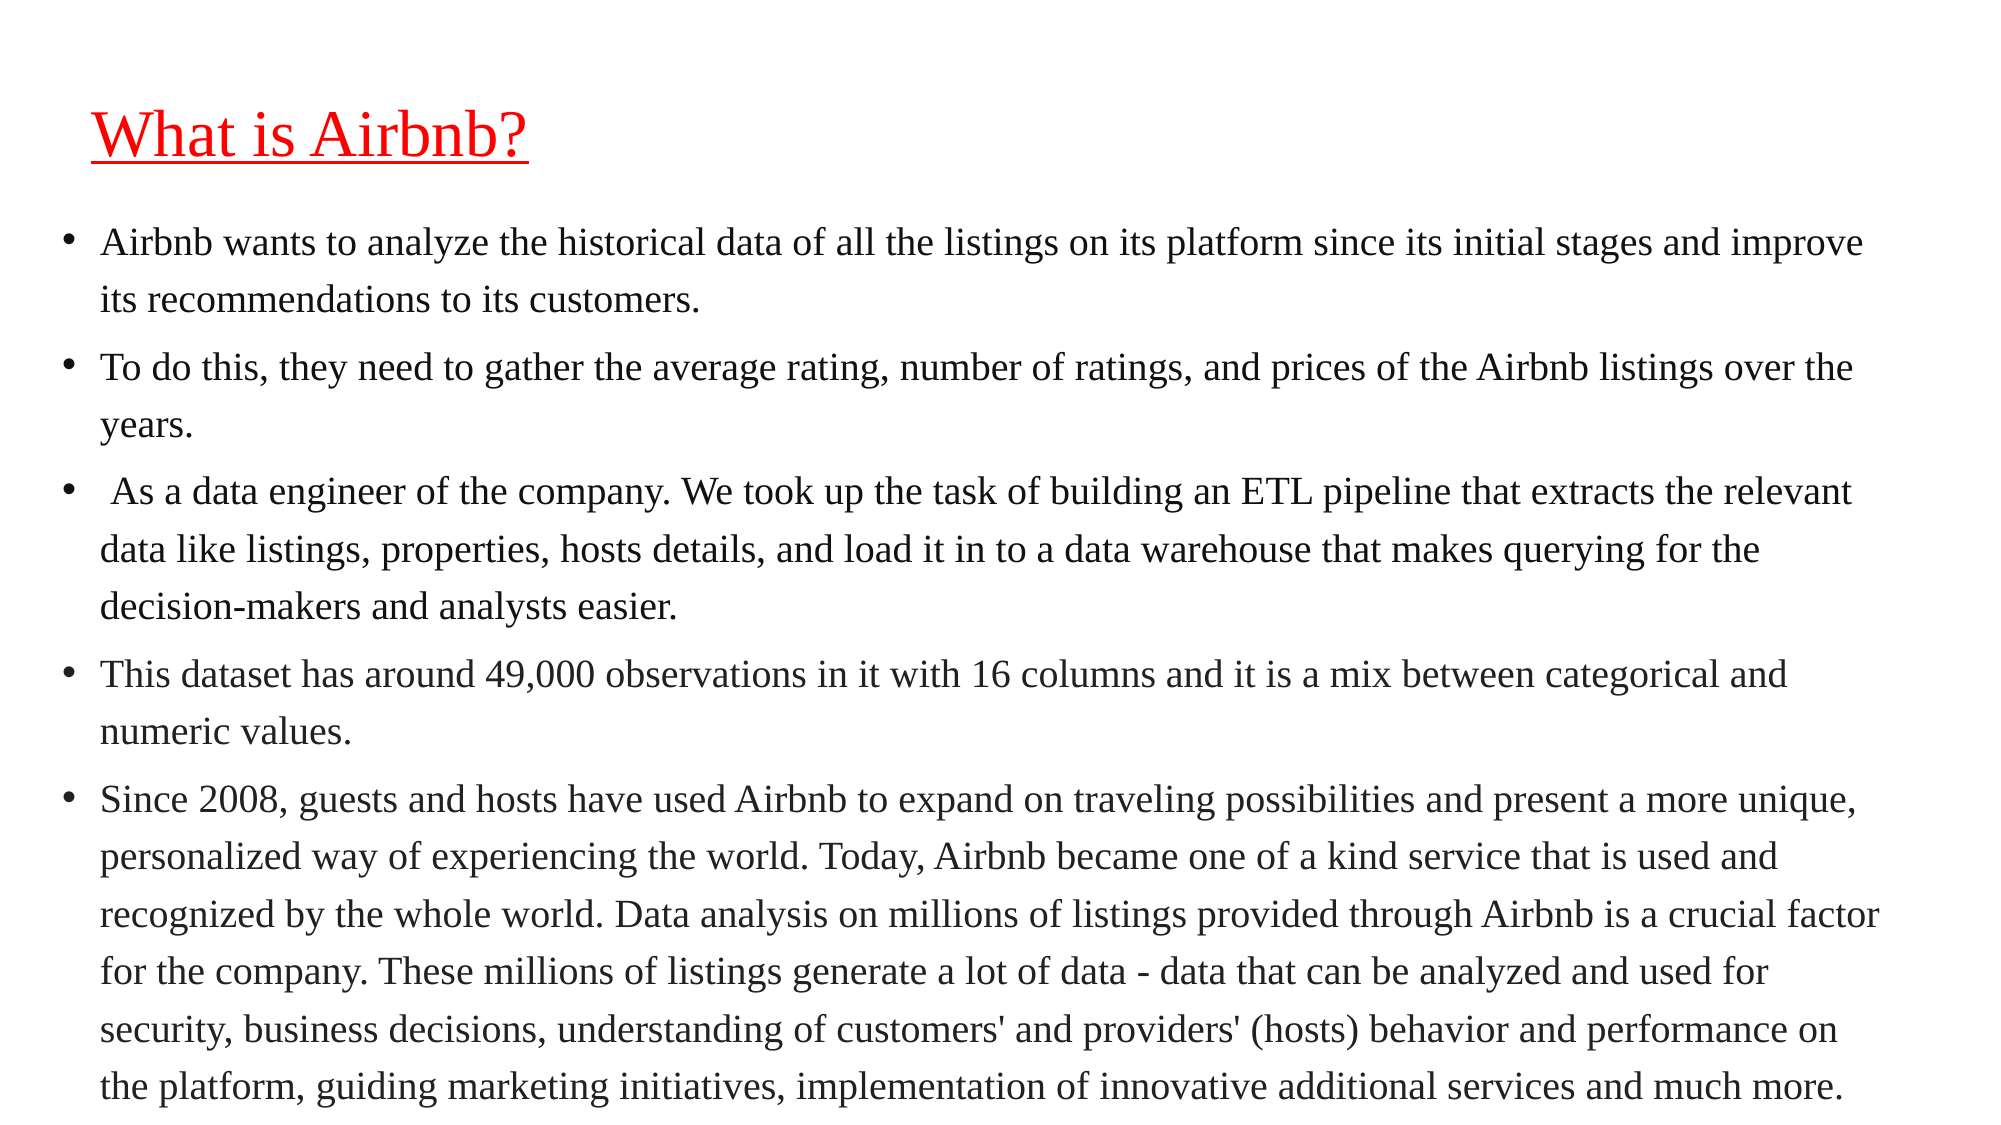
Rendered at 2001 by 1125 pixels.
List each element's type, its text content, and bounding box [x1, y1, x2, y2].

text_box What is Airbnb? [75, 82, 1388, 178]
list Airbnb wants to analyze the historical data of all the listings on its platform since its initial stages and improve its recommendations to its customers. To do this, they need to gather the average rating, number of ratings, and prices of the Airbnb listings over the years. As a data engineer of the company. We took up the task of building an ETL pipeline that extracts the relevant data like listings, properties, hosts details, and load it in to a data warehouse that makes querying for the decision-makers and analysts easier. This dataset has around 49,000 observations in it with 16 columns and it is a mix between categorical and numeric values. Since 2008, guests and hosts have used Airbnb to expand on traveling possibilities and present a more unique, personalized way of experiencing the world. Today, Airbnb became one of a kind service that is used and recognized by the whole world. Data analysis on millions of listings provided through Airbnb is a crucial factor for the company. These millions of listings generate a lot of data - data that can be analyzed and used for security, business decisions, understanding of customers' and providers' (hosts) behavior and performance on the platform, guiding marketing initiatives, implementation of innovative additional services and much more. [47, 198, 1910, 1125]
